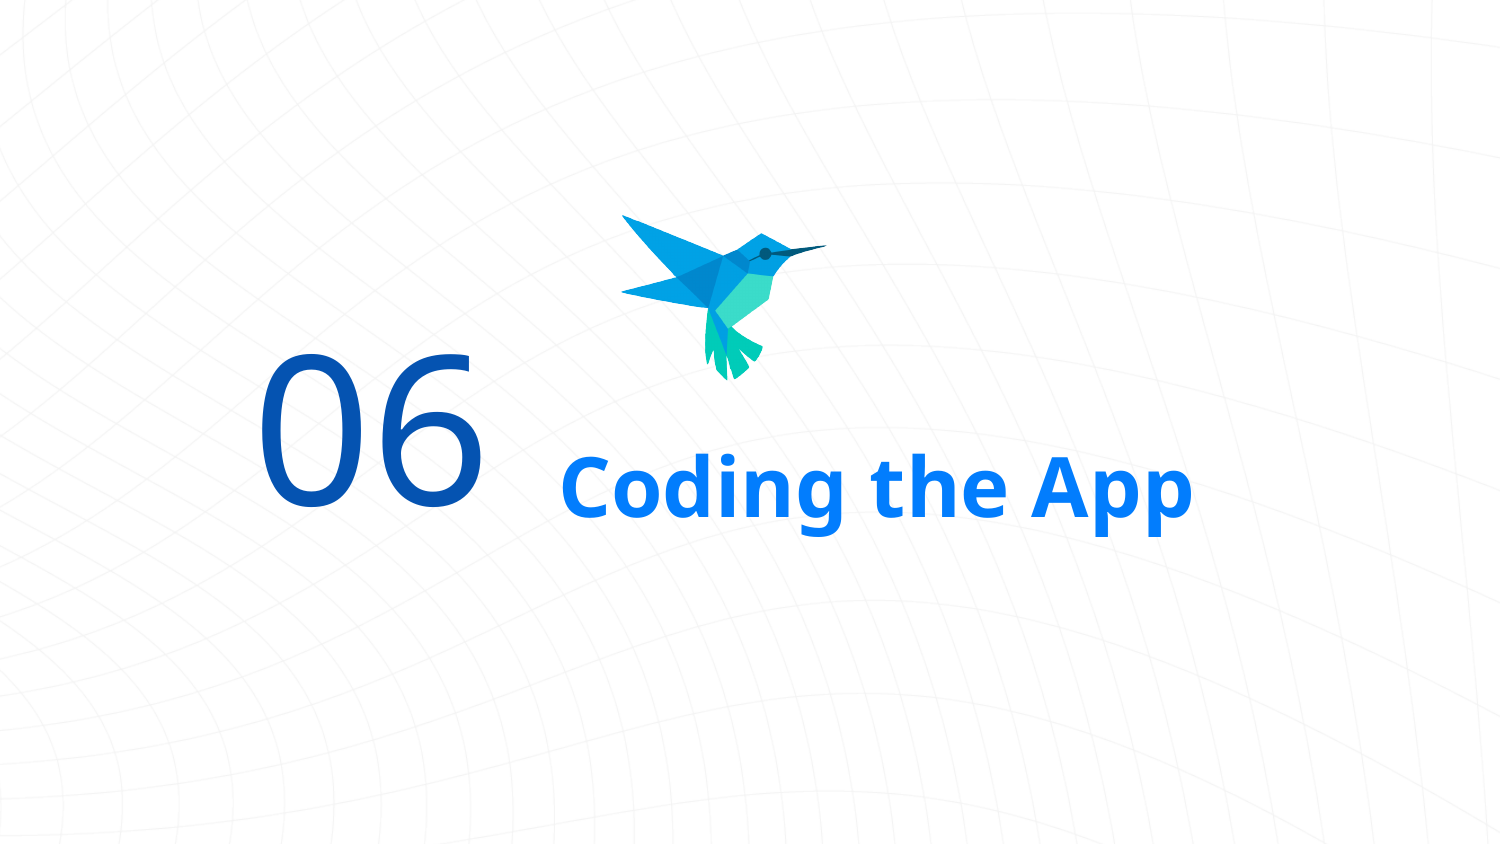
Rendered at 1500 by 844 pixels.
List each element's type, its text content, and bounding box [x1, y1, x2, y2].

text_box Coding the App [544, 338, 1288, 549]
title 06 [199, 260, 544, 583]
picture [621, 214, 827, 381]
